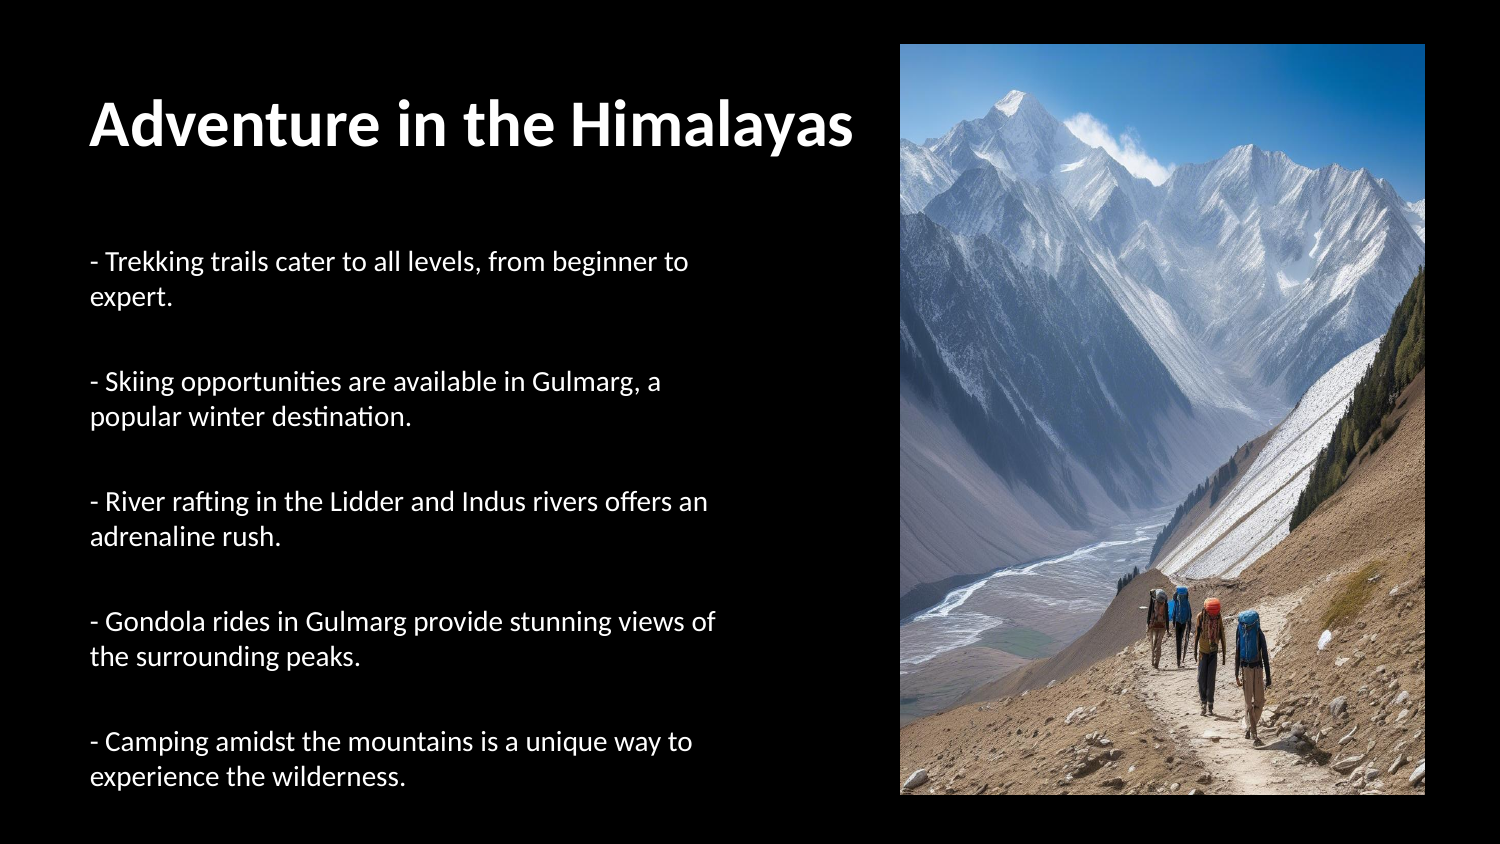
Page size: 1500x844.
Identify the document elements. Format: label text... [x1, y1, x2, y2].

text_box - Skiing opportunities are available in Gulmarg, a popular winter destination. [74, 344, 750, 450]
text_box - Trekking trails cater to all levels, from beginner to expert. [74, 224, 750, 330]
text_box - River rafting in the Lidder and Indus rivers offers an adrenaline rush. [74, 464, 750, 570]
text_box Adventure in the Himalayas [74, 44, 899, 195]
text_box - Gondola rides in Gulmarg provide stunning views of the surrounding peaks. [74, 584, 750, 690]
picture [899, 44, 1425, 795]
text_box - Camping amidst the mountains is a unique way to experience the wilderness. [74, 704, 750, 810]
